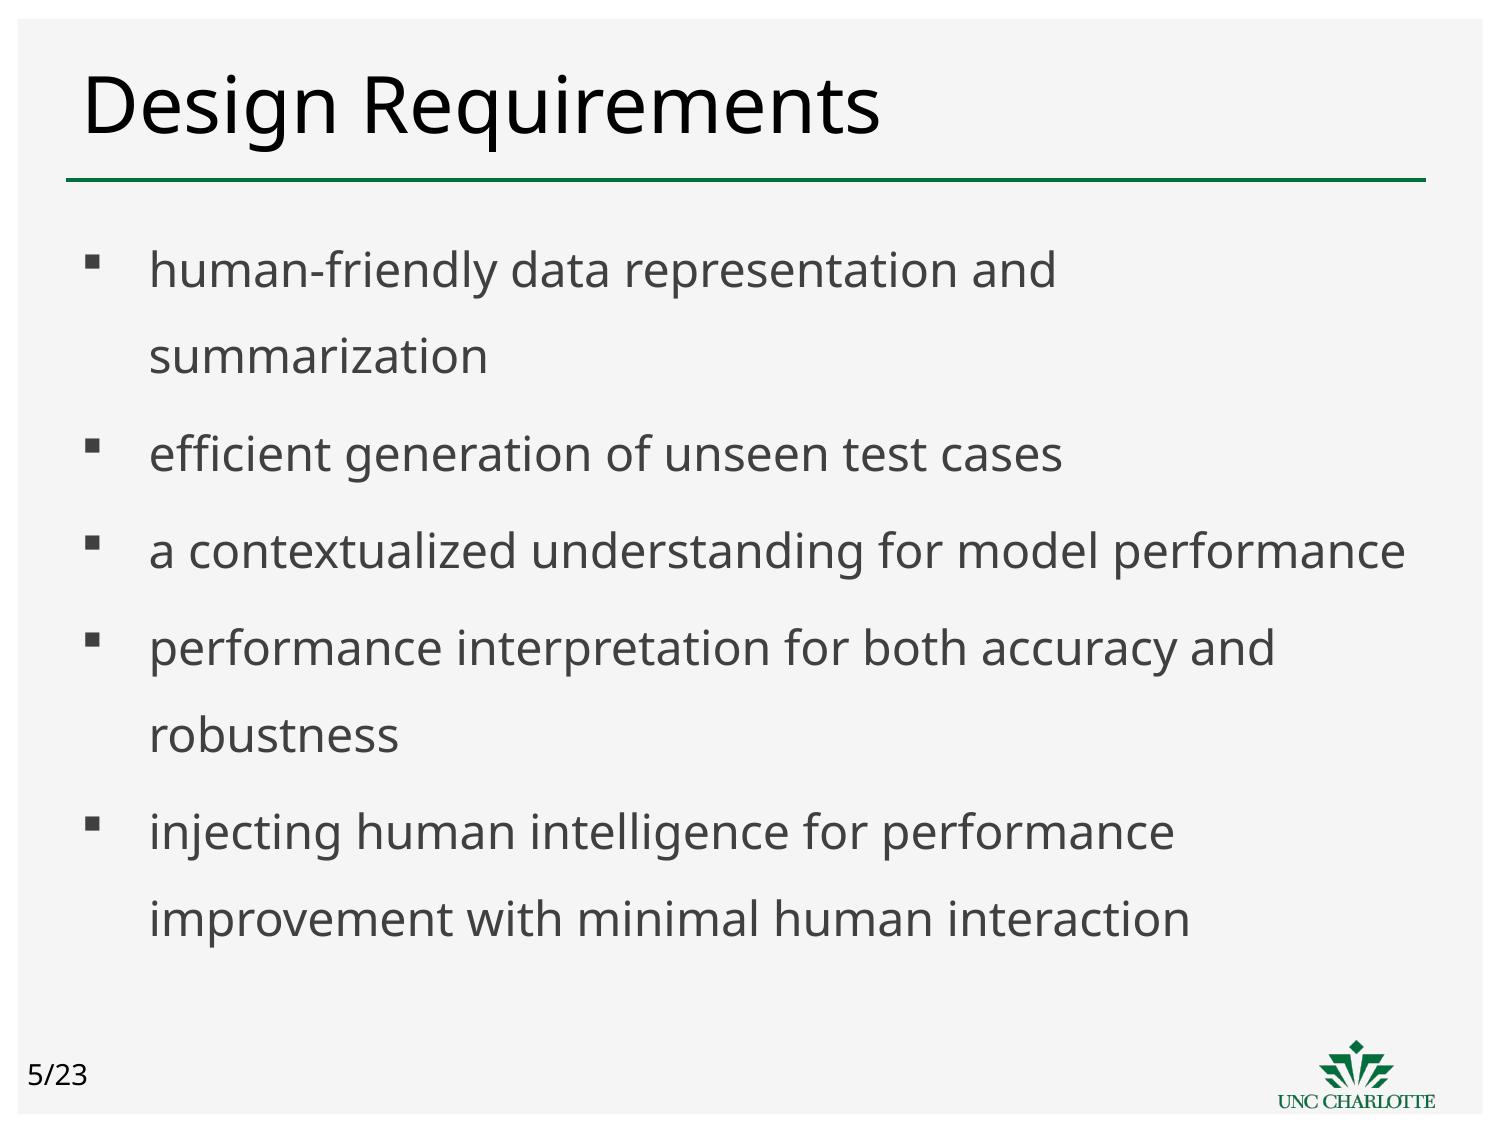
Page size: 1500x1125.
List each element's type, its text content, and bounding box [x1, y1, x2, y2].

list human-friendly data representation and summarization efficient generation of unseen test cases a contextualized understanding for model performance performance interpretation for both accuracy and robustness injecting human intelligence for performance improvement with minimal human interaction [66, 202, 1426, 1030]
title Design Requirements [66, 34, 1426, 157]
picture [1267, 1040, 1455, 1110]
